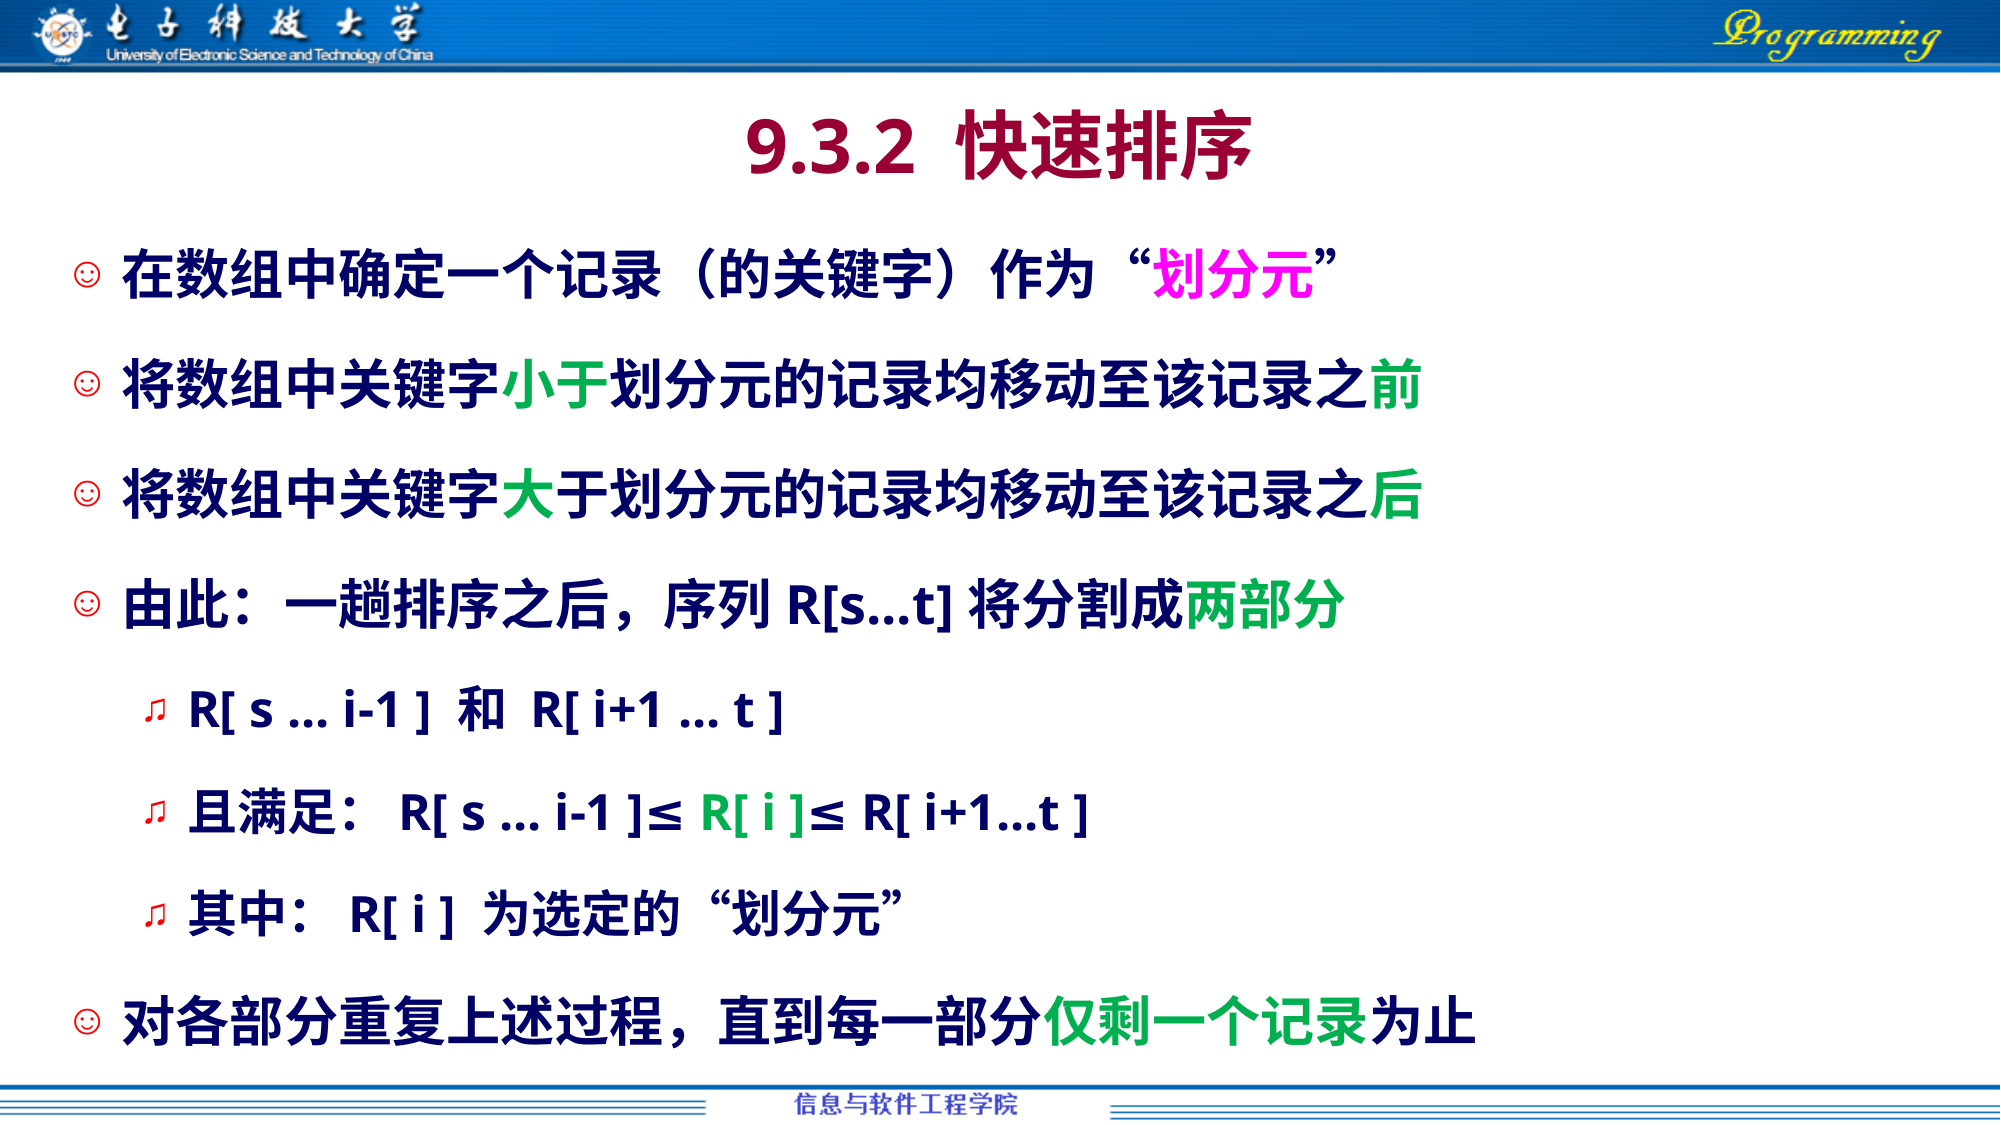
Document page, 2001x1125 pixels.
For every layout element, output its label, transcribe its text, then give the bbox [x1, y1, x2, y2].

picture [0, 0, 2000, 1125]
list 在数组中确定一个记录（的关键字）作为“划分元” 将数组中关键字小于划分元的记录均移动至该记录之前 将数组中关键字大于划分元的记录均移动至该记录之后 由此：一趟排序之后，序列R[s...t]将分割成两部分 R[ s ... i-1 ] 和 R[ i+1 ... t ] 且满足：R[ s ... i-1 ]≤ R[ i ]≤ R[ i+1...t ] 其中：R[ i ] 为选定的“划分元” 对各部分重复上述过程，直到每一部分仅剩一个记录为止 [50, 200, 1950, 1075]
title 9.3.2 快速排序 [150, 87, 1850, 200]
